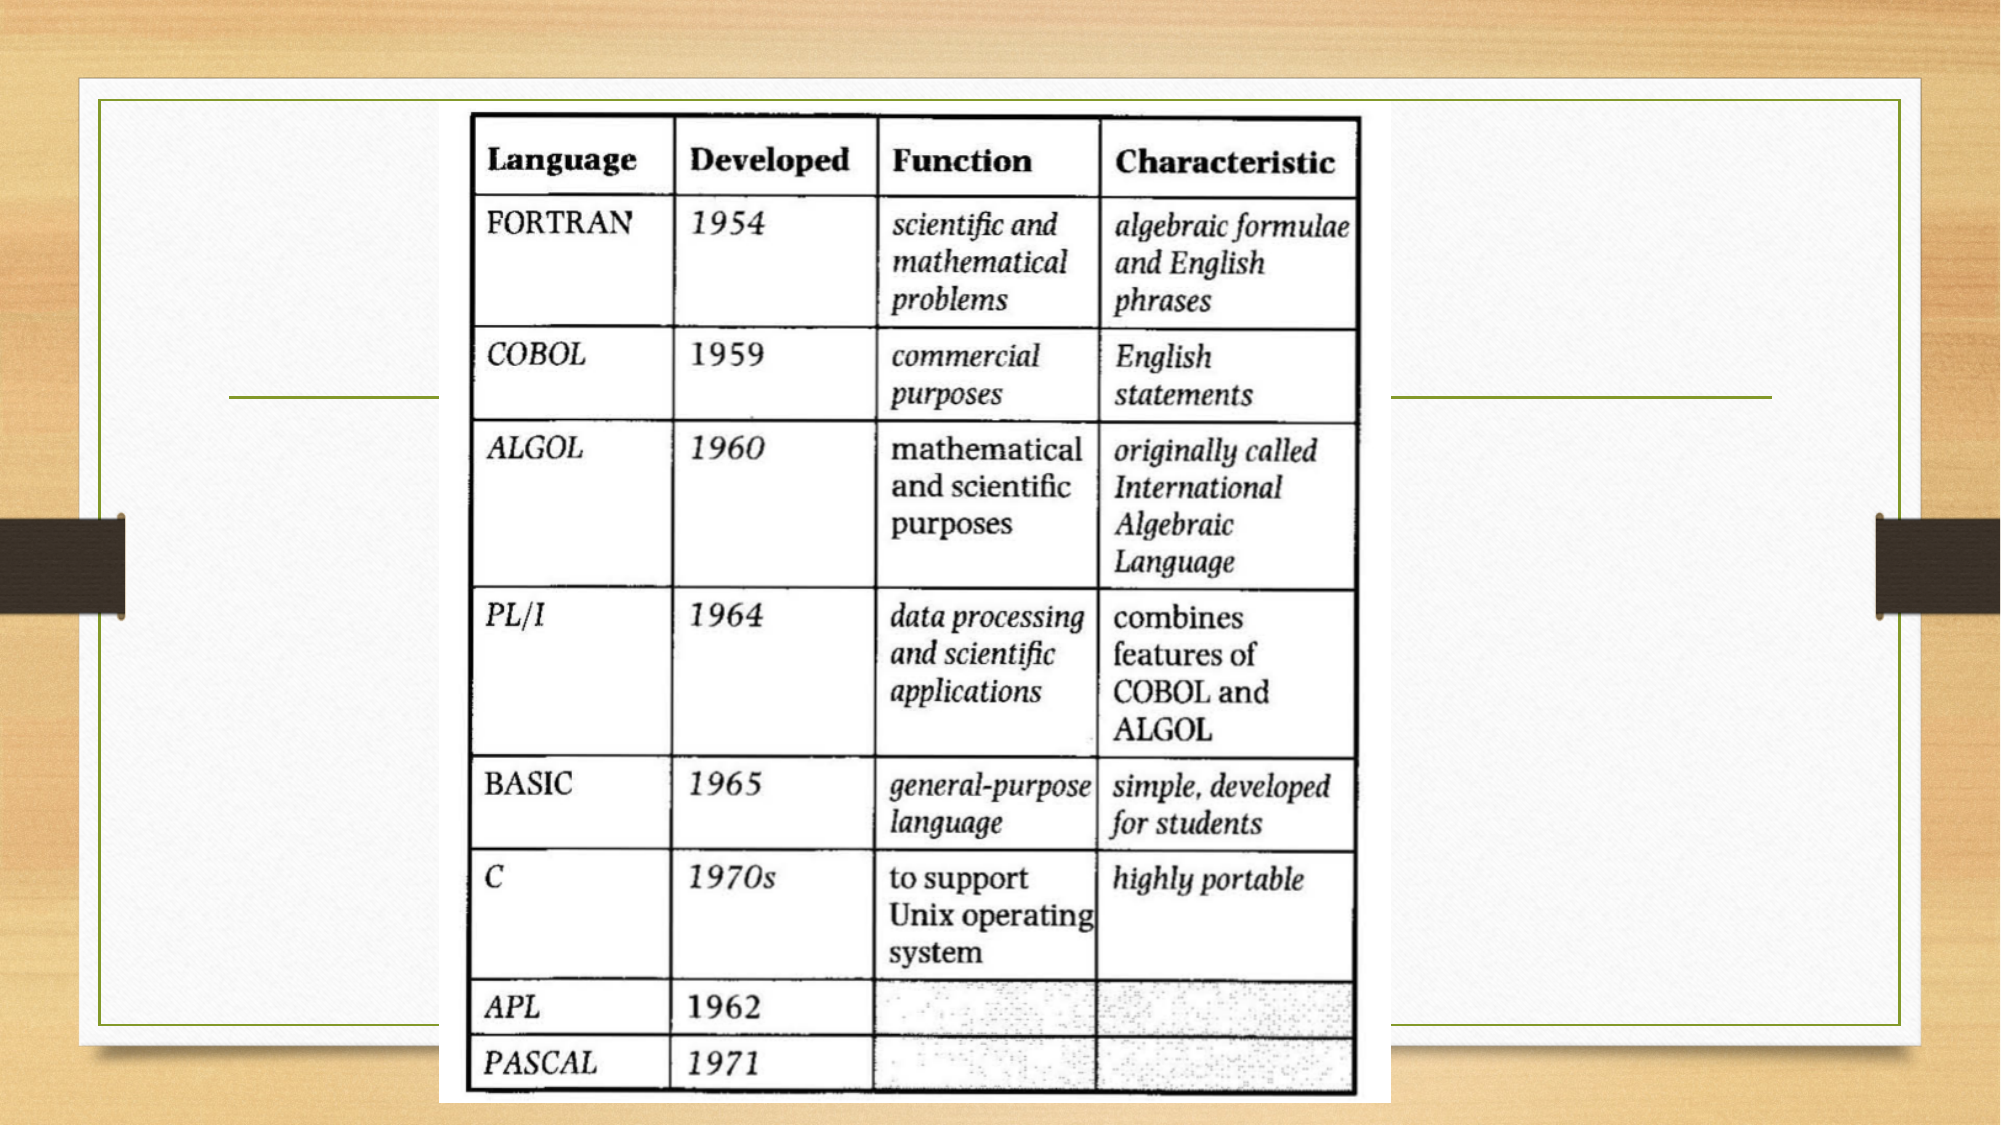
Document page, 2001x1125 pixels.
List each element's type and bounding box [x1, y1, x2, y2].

list [438, 101, 1391, 1103]
picture [0, 0, 2001, 1125]
